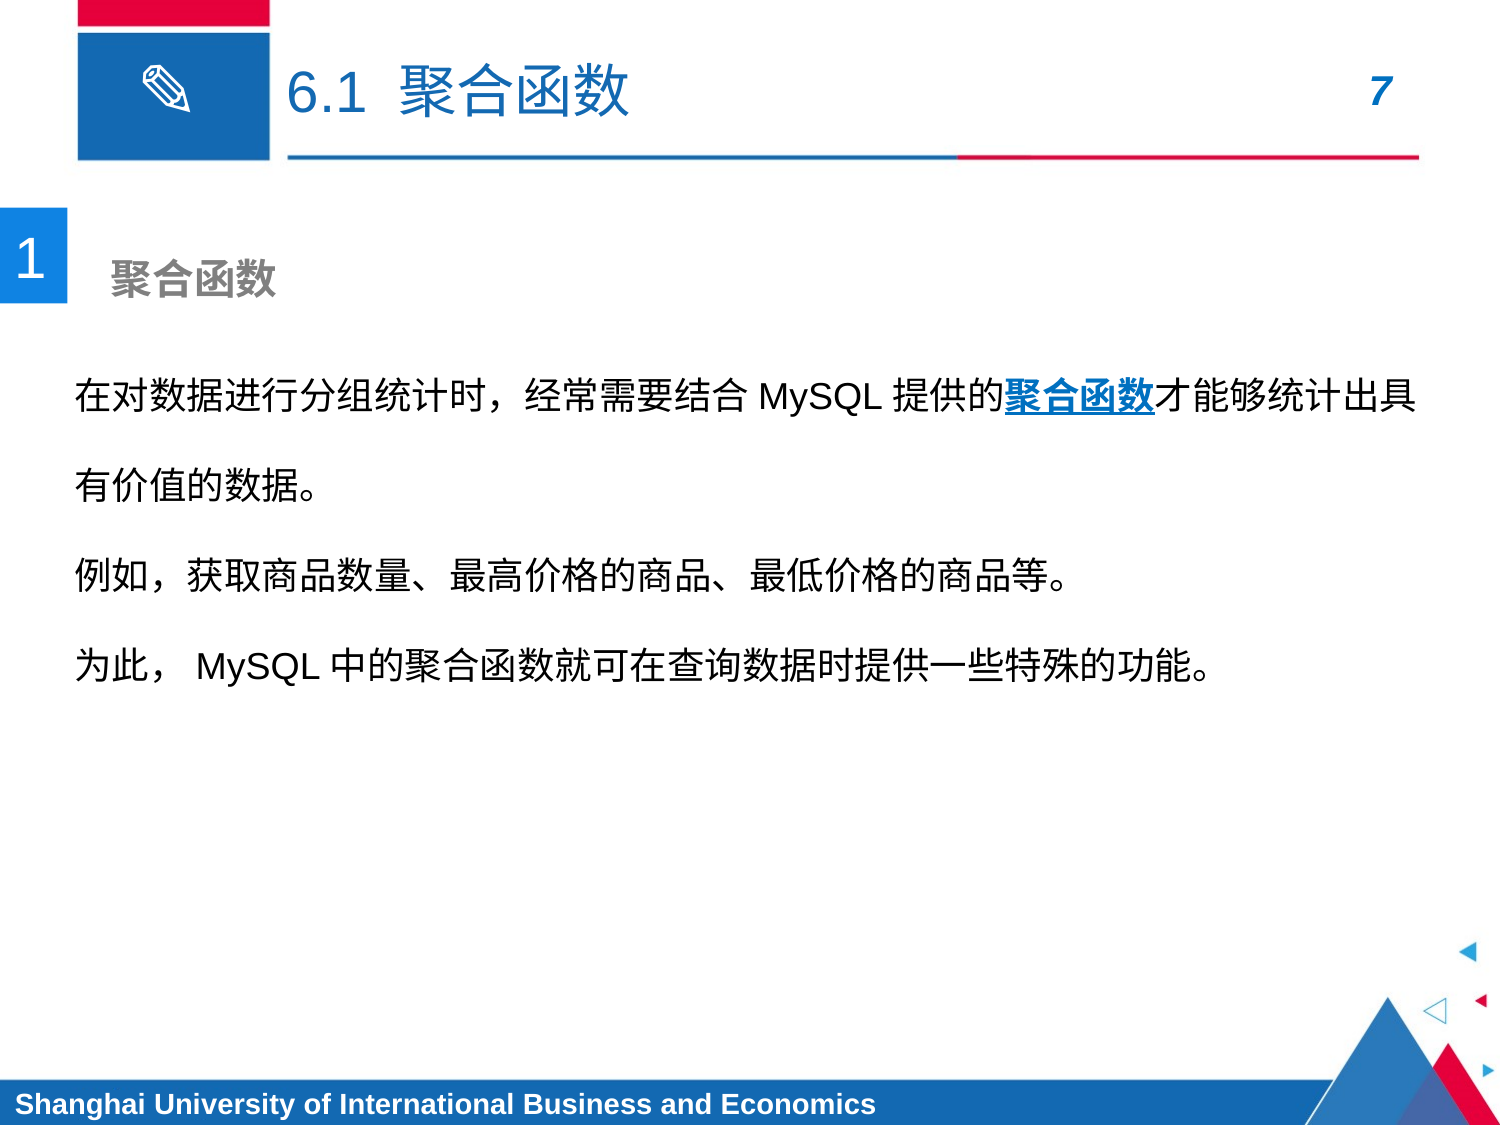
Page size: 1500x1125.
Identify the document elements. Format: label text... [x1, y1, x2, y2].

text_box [0, 207, 68, 304]
text_box 在对数据进行分组统计时，经常需要结合MySQL提供的聚合函数才能够统计出具有价值的数据。 例如，获取商品数量、最高价格的商品、最低价格的商品等。 为此，MySQL中的聚合函数就可在查询数据时提供一些特殊的功能。 [59, 319, 1438, 695]
title 6.1 聚合函数 [271, 25, 1046, 153]
text_box 聚合函数 [70, 245, 842, 310]
picture [0, 0, 1500, 1125]
